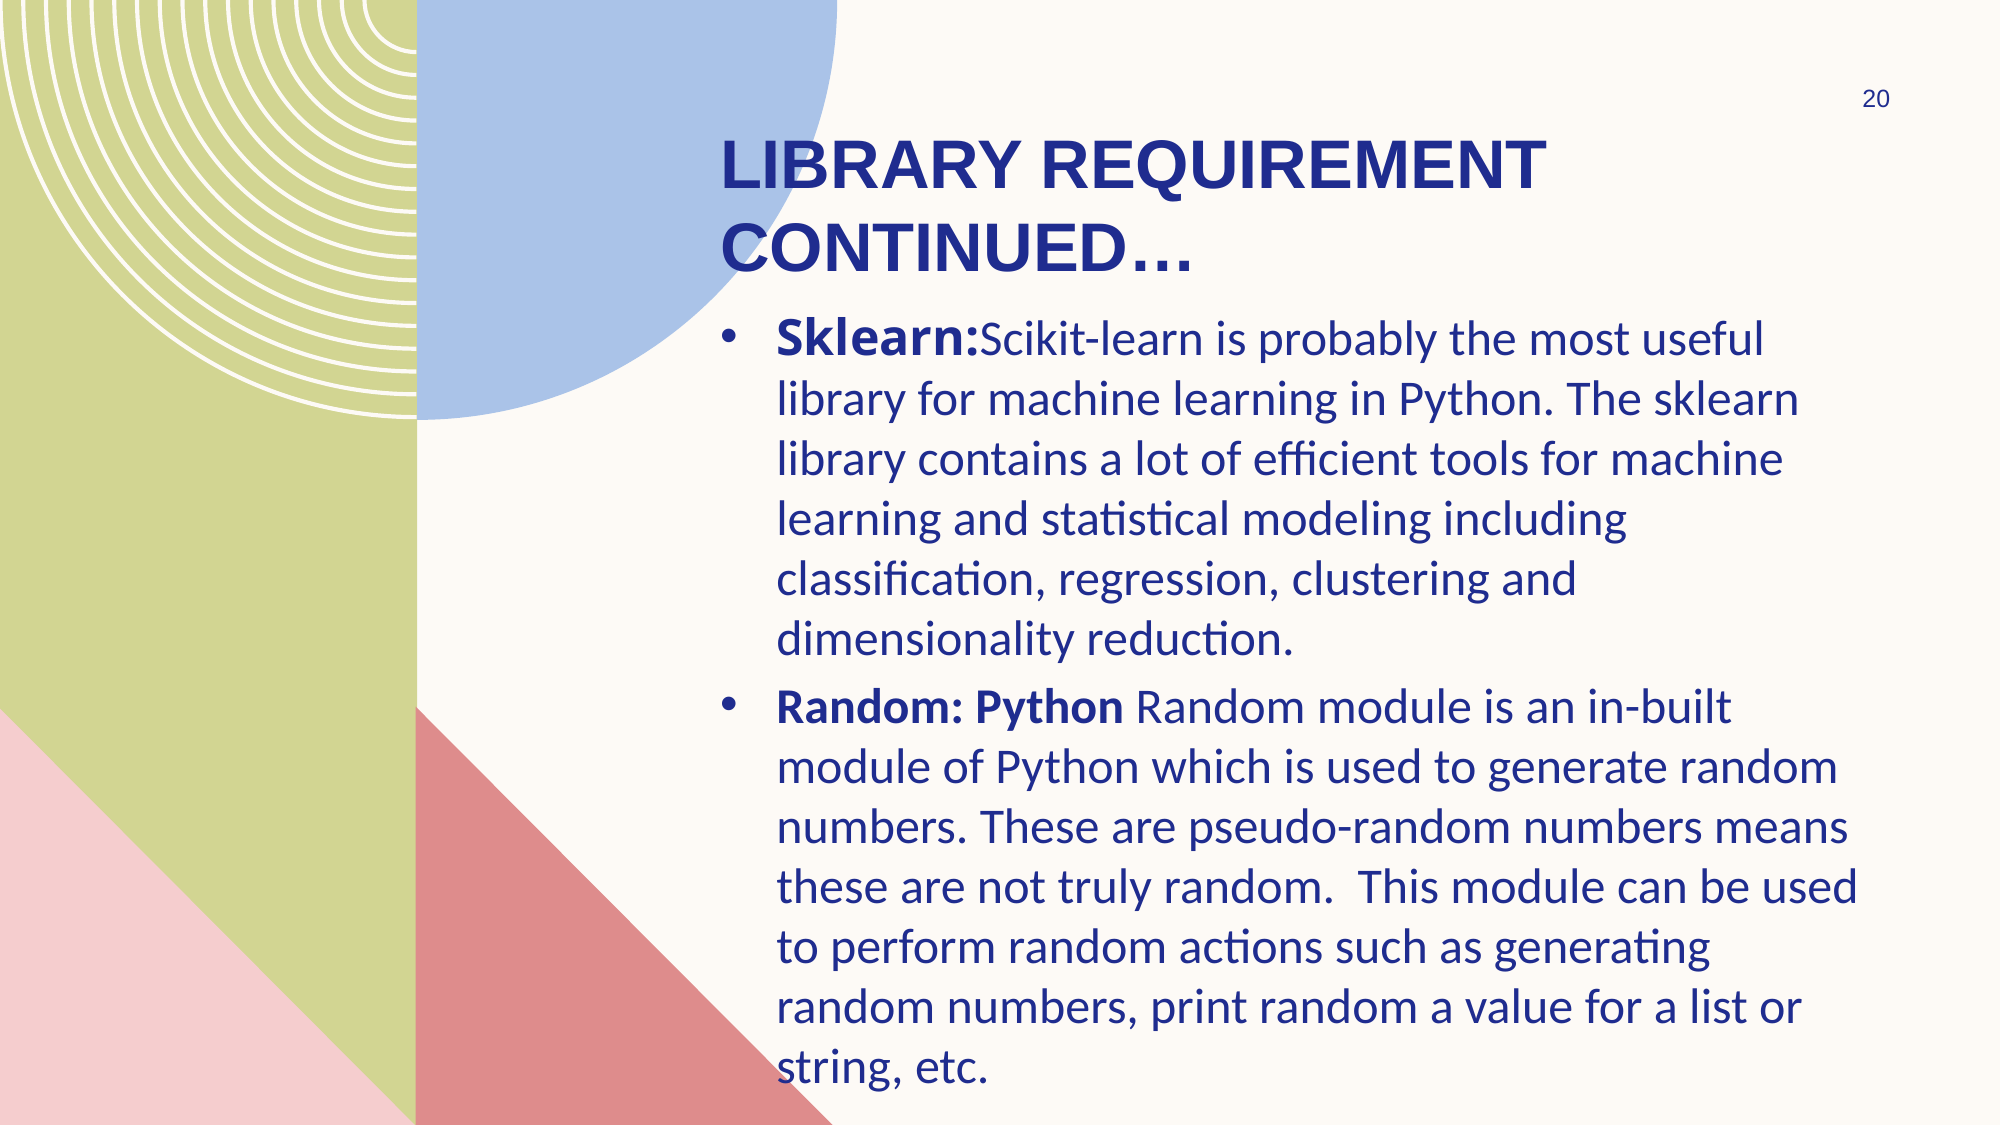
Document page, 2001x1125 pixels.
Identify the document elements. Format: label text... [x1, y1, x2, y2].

slide_number 20 [1795, 75, 1958, 120]
title Library requirement continued… [720, 120, 1871, 261]
list Sklearn:Scikit-learn is probably the most useful library for machine learning in Python. The sklearn library contains a lot of efficient tools for machine learning and statistical modeling including classification, regression, clustering and dimensionality reduction. Random: Python Random module is an in-built module of Python which is used to generate random numbers. These are pseudo-random numbers means these are not truly random. This module can be used to perform random actions such as generating random numbers, print random a value for a list or string, etc. [720, 305, 1871, 1005]
